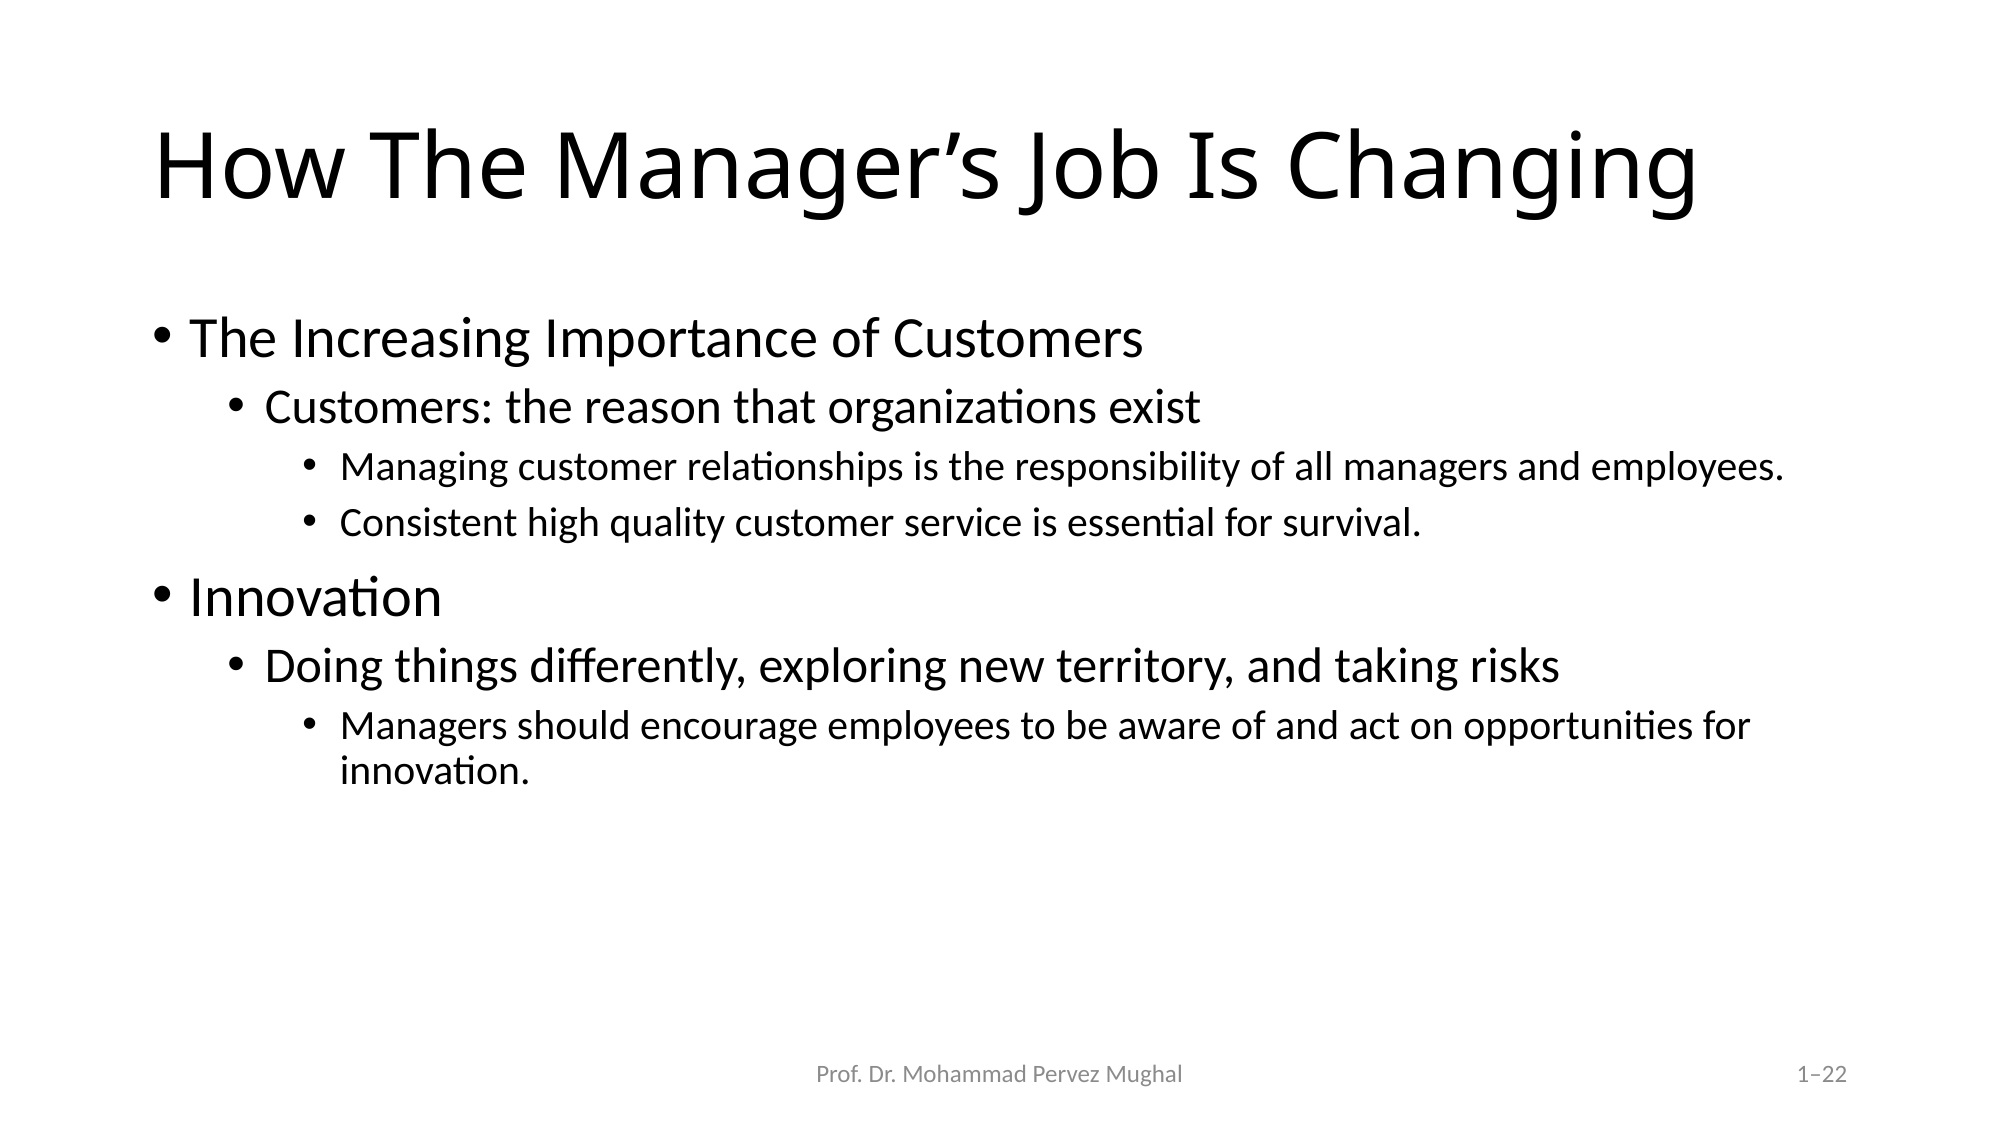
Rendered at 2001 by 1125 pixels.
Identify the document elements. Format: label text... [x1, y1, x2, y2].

footer Prof. Dr. Mohammad Pervez Mughal [662, 1042, 1338, 1103]
title How The Manager’s Job Is Changing [137, 59, 1863, 278]
list The Increasing Importance of Customers Customers: the reason that organizations exist Managing customer relationships is the responsibility of all managers and employees. Consistent high quality customer service is essential for survival. Innovation Doing things differently, exploring new territory, and taking risks Managers should encourage employees to be aware of and act on opportunities for innovation. [137, 299, 1863, 1014]
slide_number 1–22 [1412, 1042, 1863, 1103]
